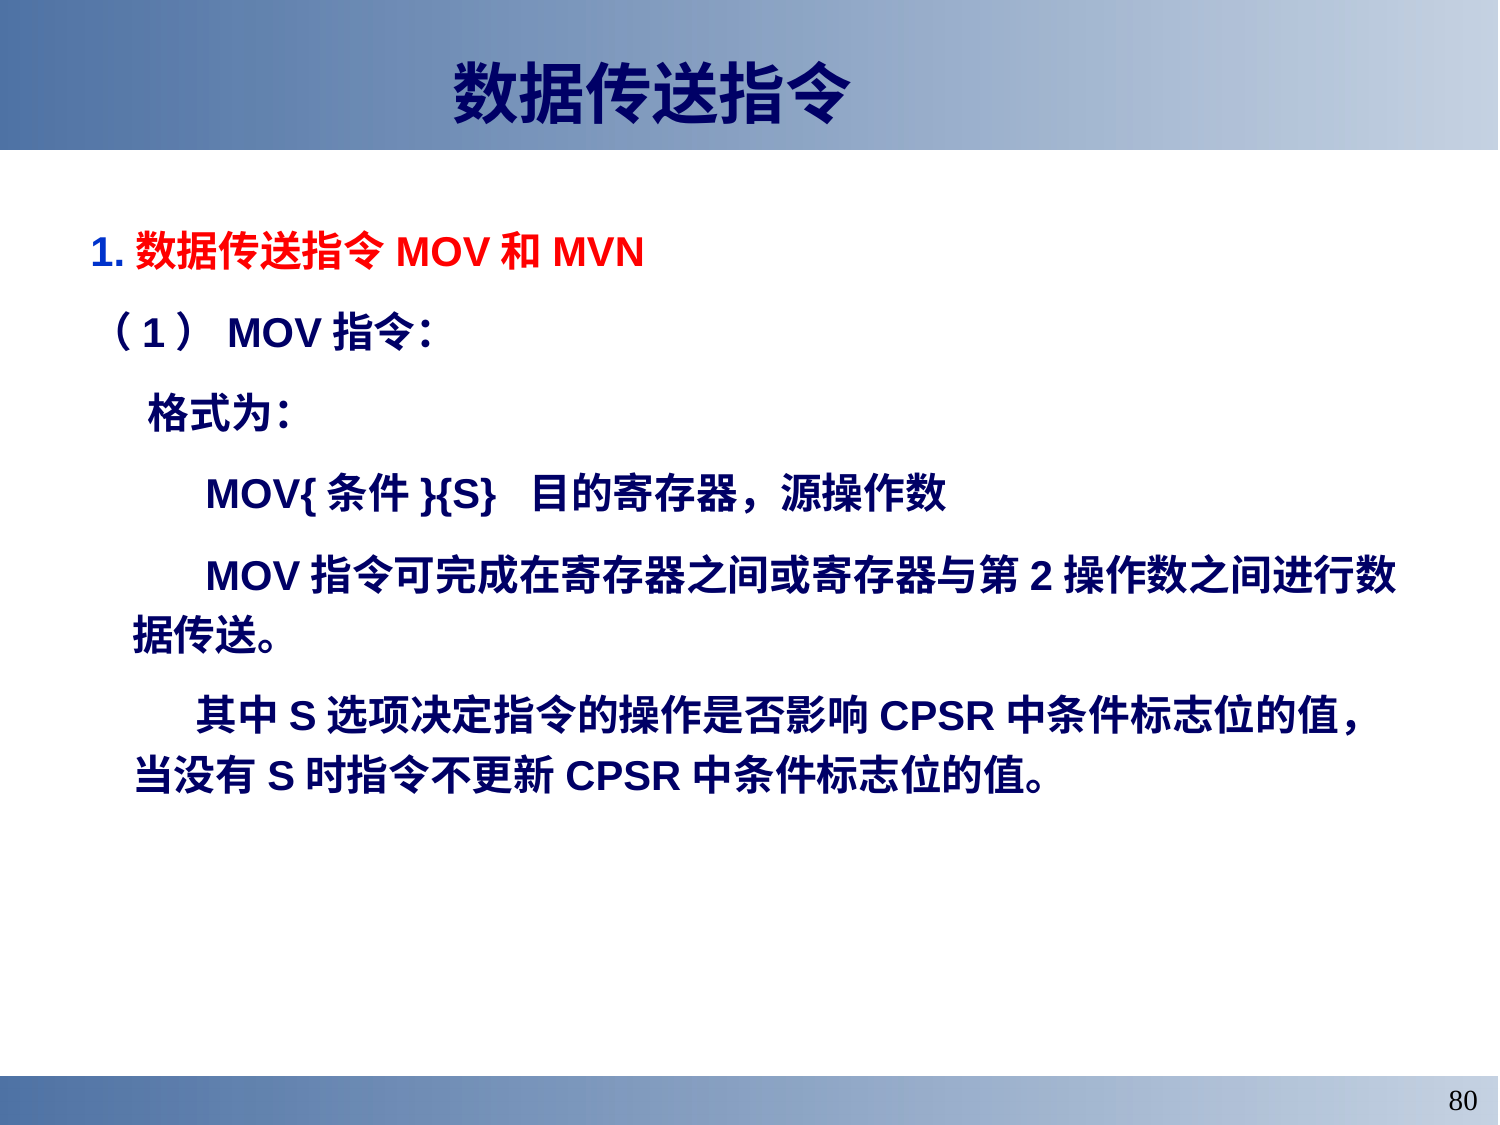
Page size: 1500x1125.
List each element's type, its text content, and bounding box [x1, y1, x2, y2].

title 数据传送指令 [64, 54, 1241, 193]
picture [0, 0, 1500, 150]
picture [0, 1076, 1500, 1125]
list 1.数据传送指令MOV和MVN （1）MOV指令： 格式为： MOV{条件}{S} 目的寄存器，源操作数 MOV指令可完成在寄存器之间或寄存器与第2操作数之间进行数据传送。 其中S选项决定指令的操作是否影响CPSR中条件标志位的值，当没有S时指令不更新CPSR中条件标志位的值。 [76, 207, 1428, 1070]
